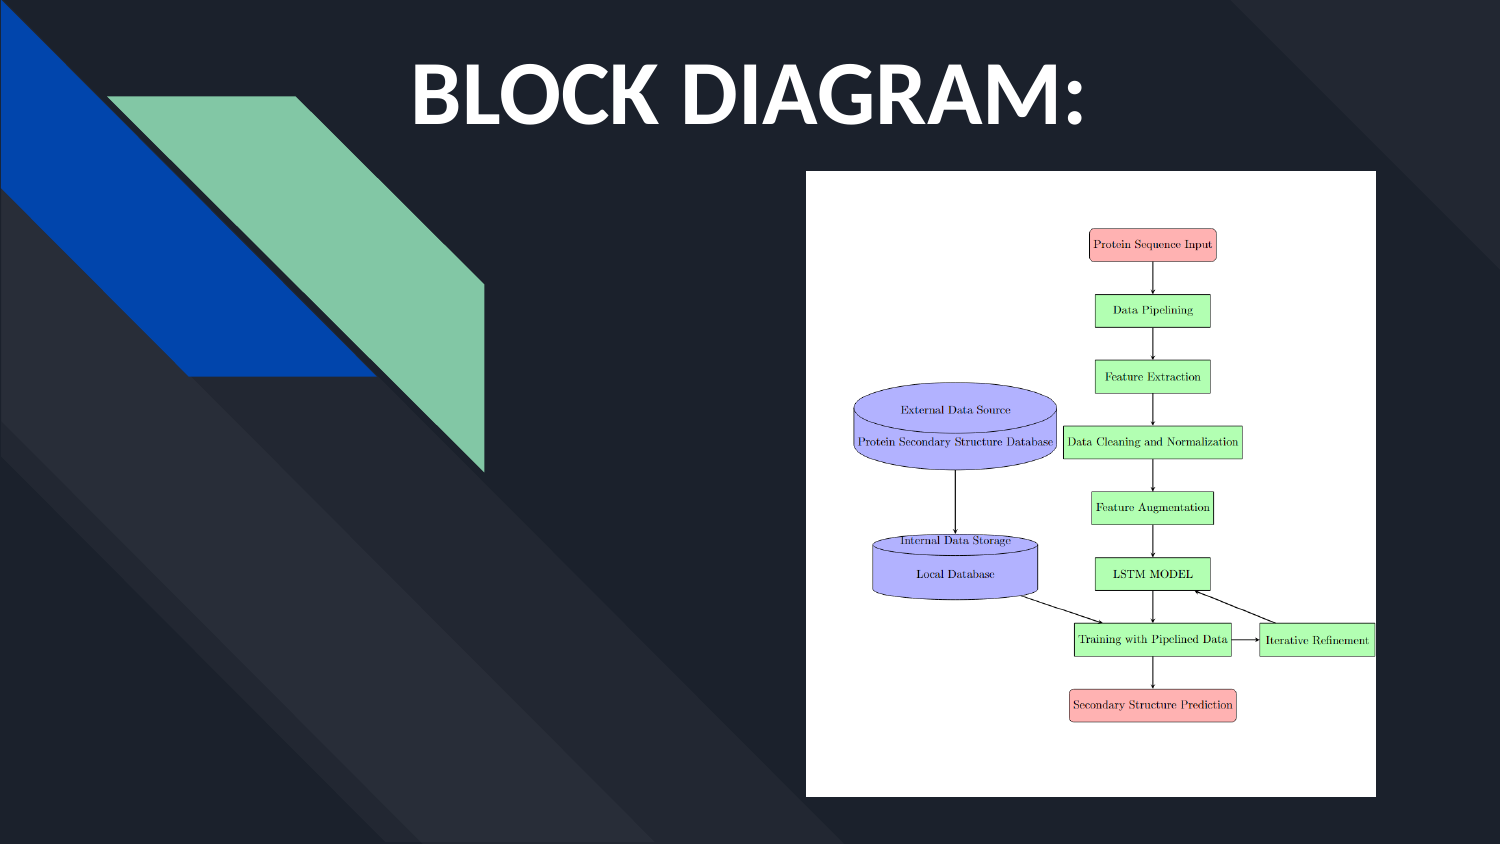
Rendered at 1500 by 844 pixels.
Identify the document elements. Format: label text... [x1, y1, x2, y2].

text_box BLOCK DIAGRAM: [395, 18, 1159, 159]
picture [805, 171, 1376, 797]
